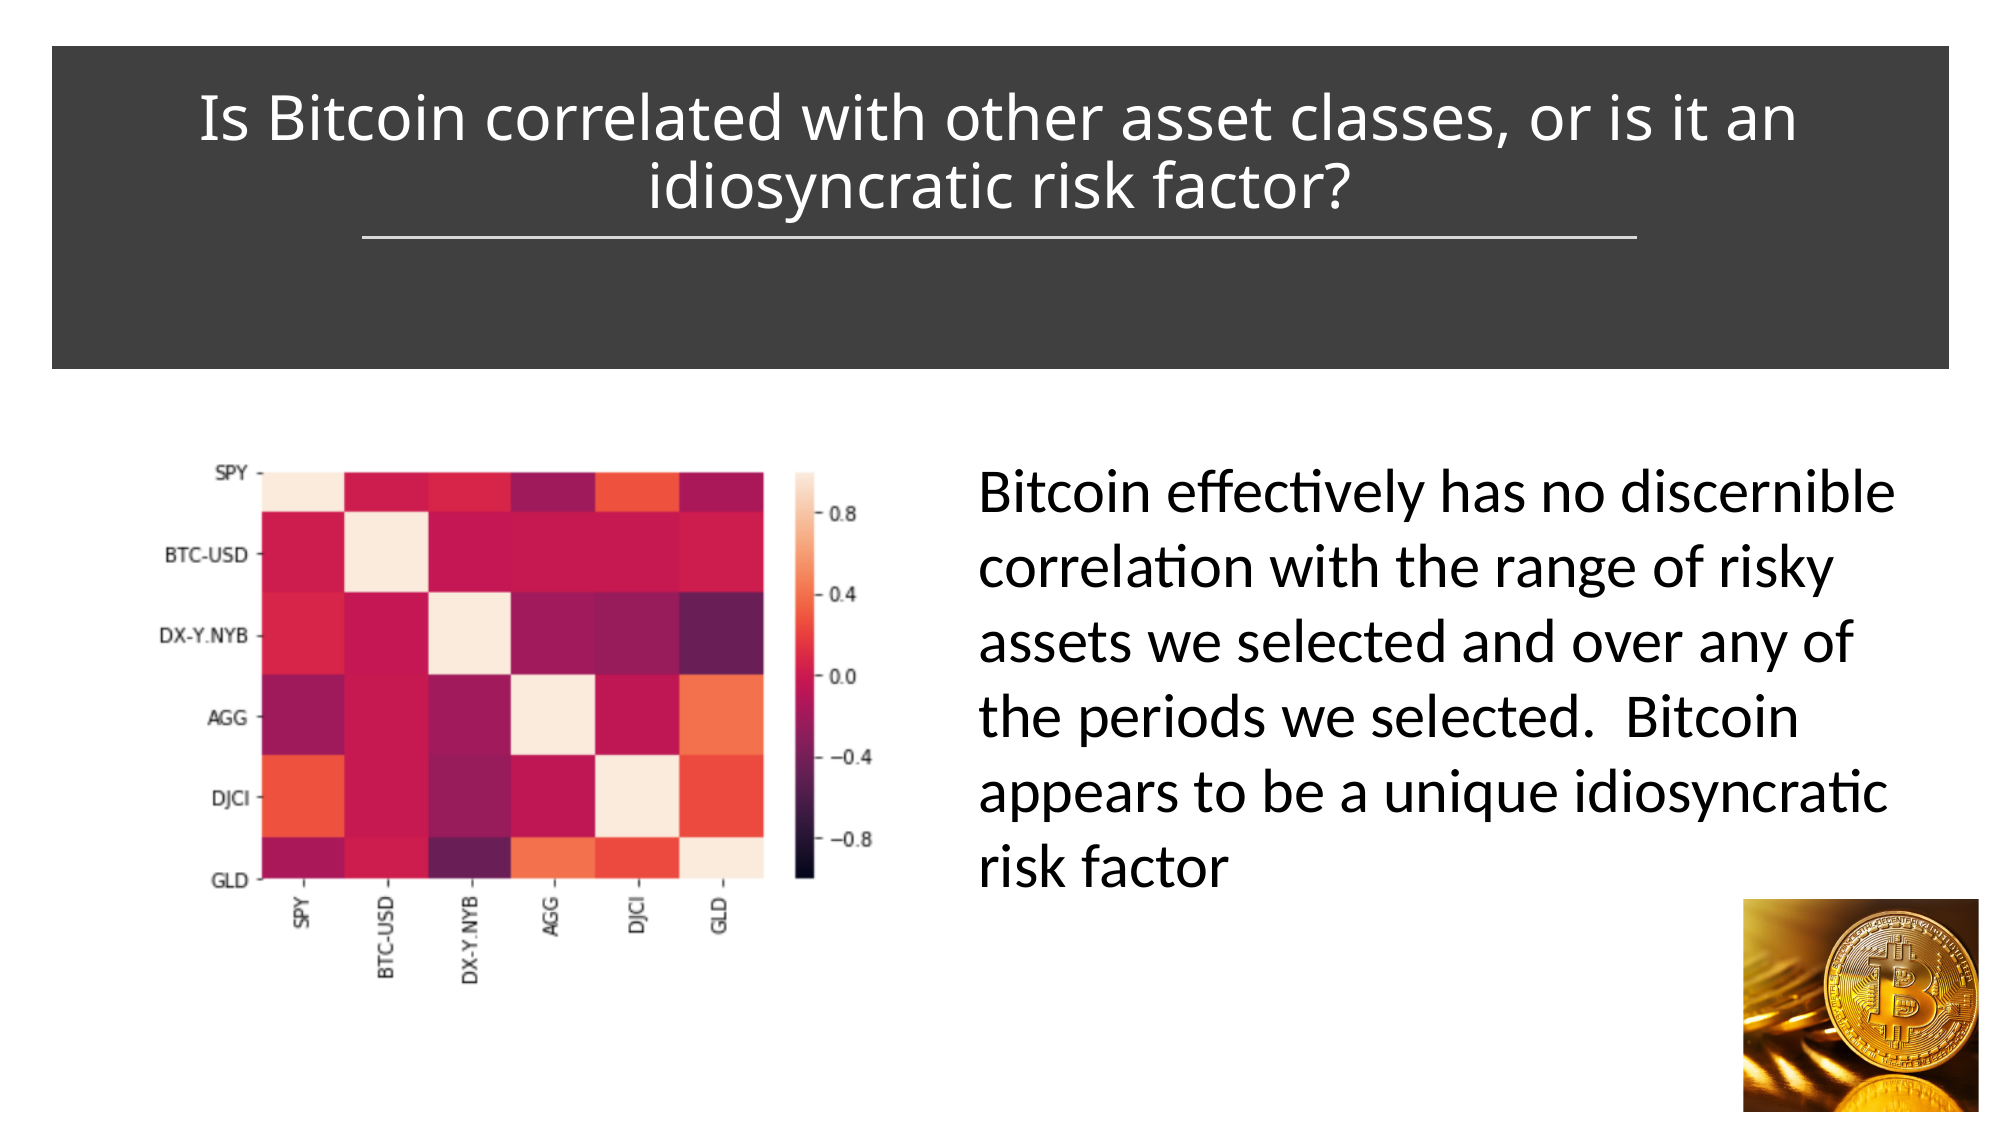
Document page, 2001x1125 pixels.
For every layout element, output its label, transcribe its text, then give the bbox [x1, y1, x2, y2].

text_box Bitcoin effectively has no discernible correlation with the range of risky assets we selected and over any of the periods we selected. Bitcoin appears to be a unique idiosyncratic risk factor [963, 442, 1964, 907]
text_box [61, 55, 1939, 360]
title Is Bitcoin correlated with other asset classes, or is it an idiosyncratic risk factor? [86, 76, 1914, 230]
picture [141, 442, 924, 1012]
picture [1743, 899, 1979, 1112]
